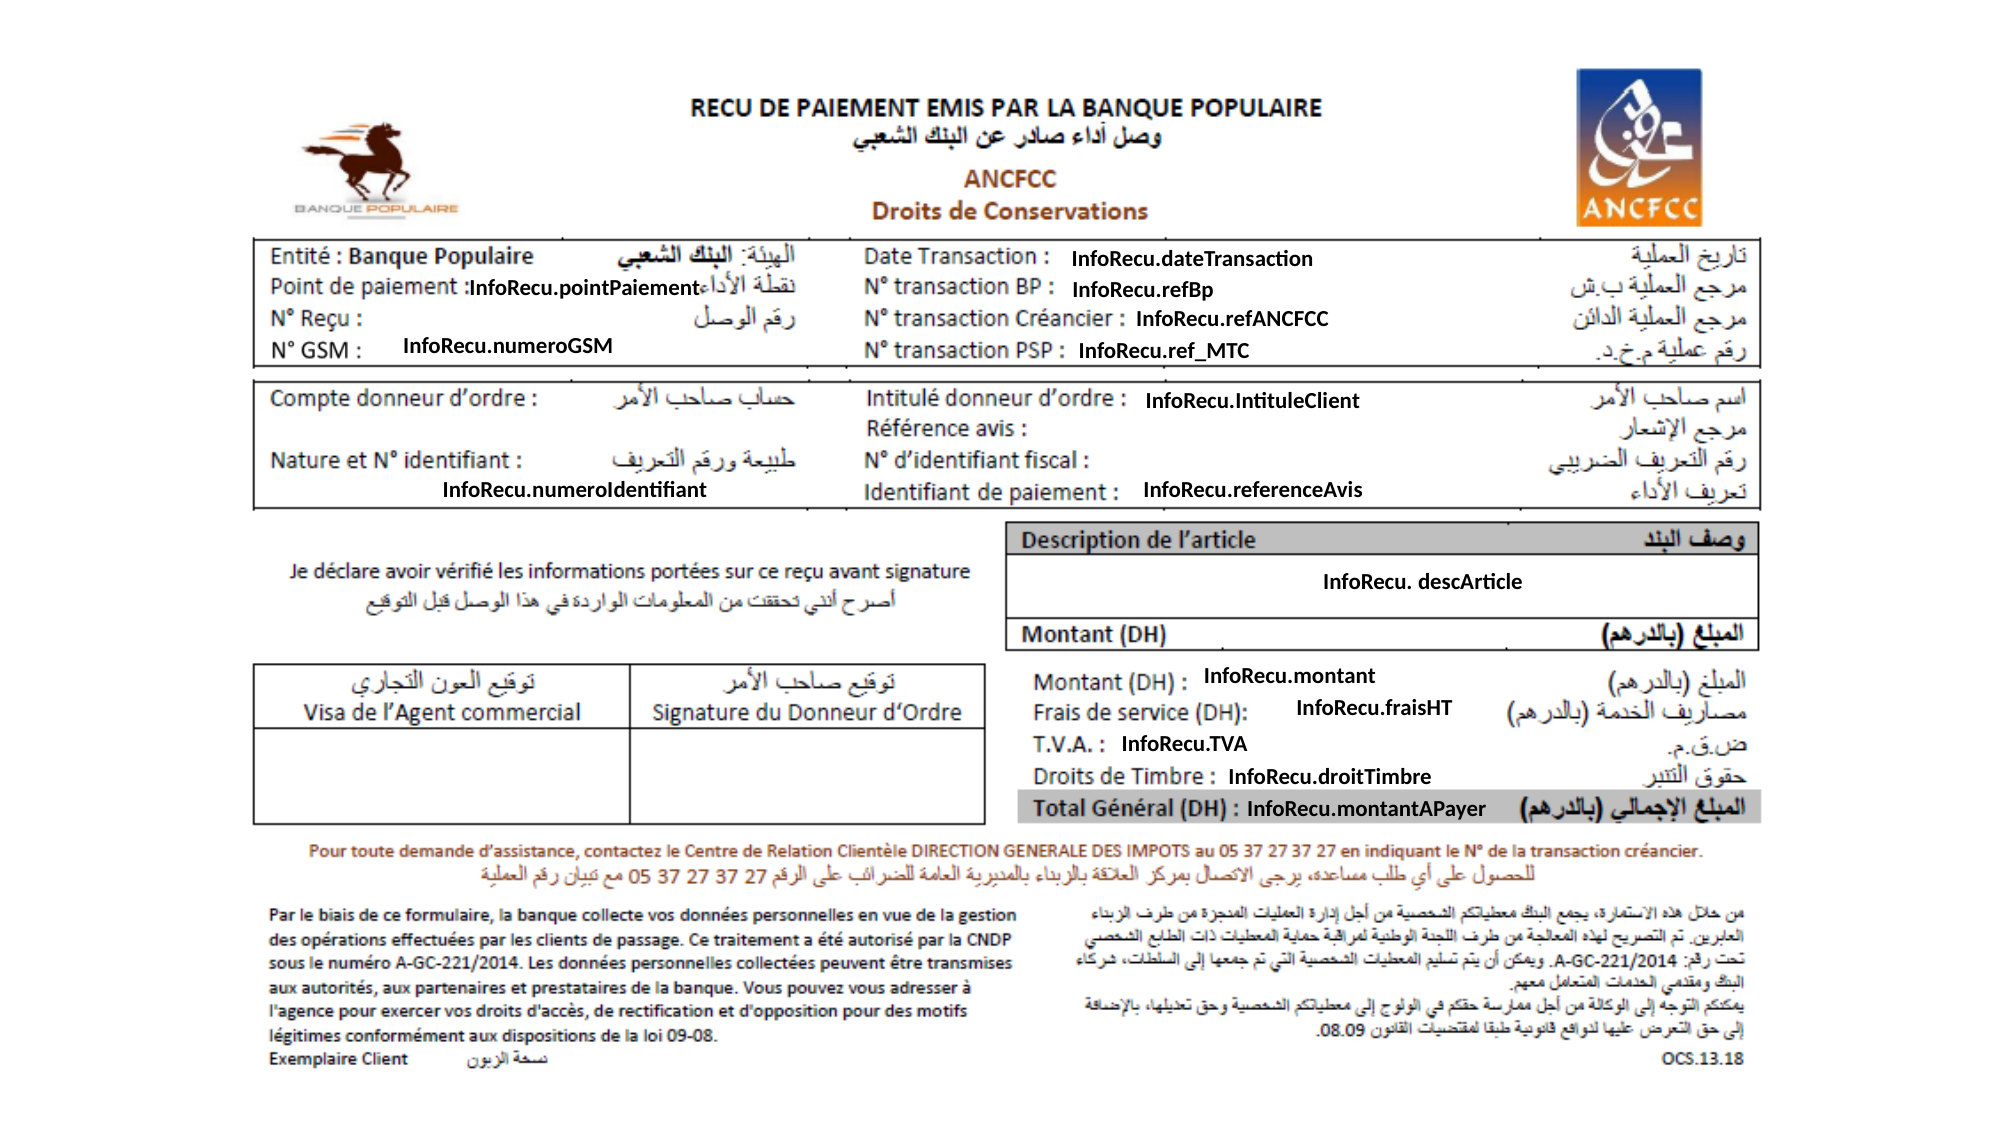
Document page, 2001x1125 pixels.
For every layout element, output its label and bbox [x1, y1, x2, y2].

picture [232, 53, 1781, 1097]
